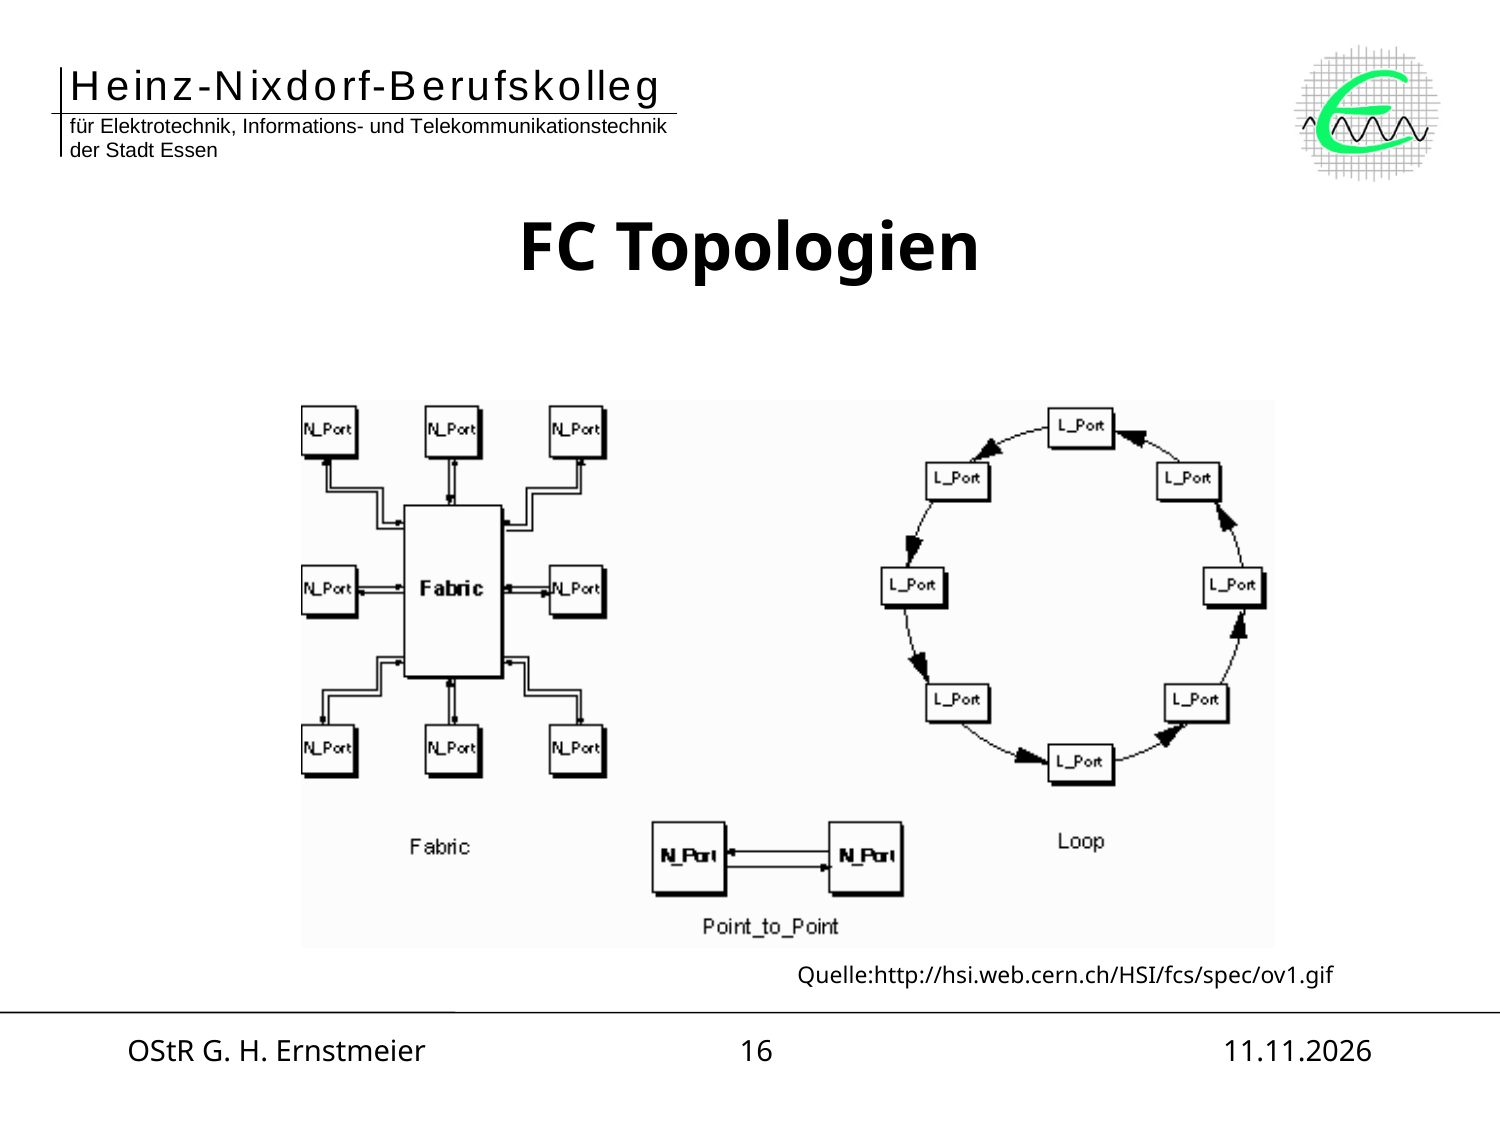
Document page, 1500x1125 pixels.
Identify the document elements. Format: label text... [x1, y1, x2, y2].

footer OStR G. H. Ernstmeier [112, 1025, 588, 1101]
slide_number 16 [600, 1025, 913, 1101]
picture [1287, 37, 1448, 187]
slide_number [1074, 1025, 1388, 1101]
picture [300, 400, 1275, 949]
title FC Topologien [112, 156, 1388, 332]
text_box Quelle:http://hsi.web.cern.ch/HSI/fcs/spec/ov1.gif [782, 953, 1356, 996]
